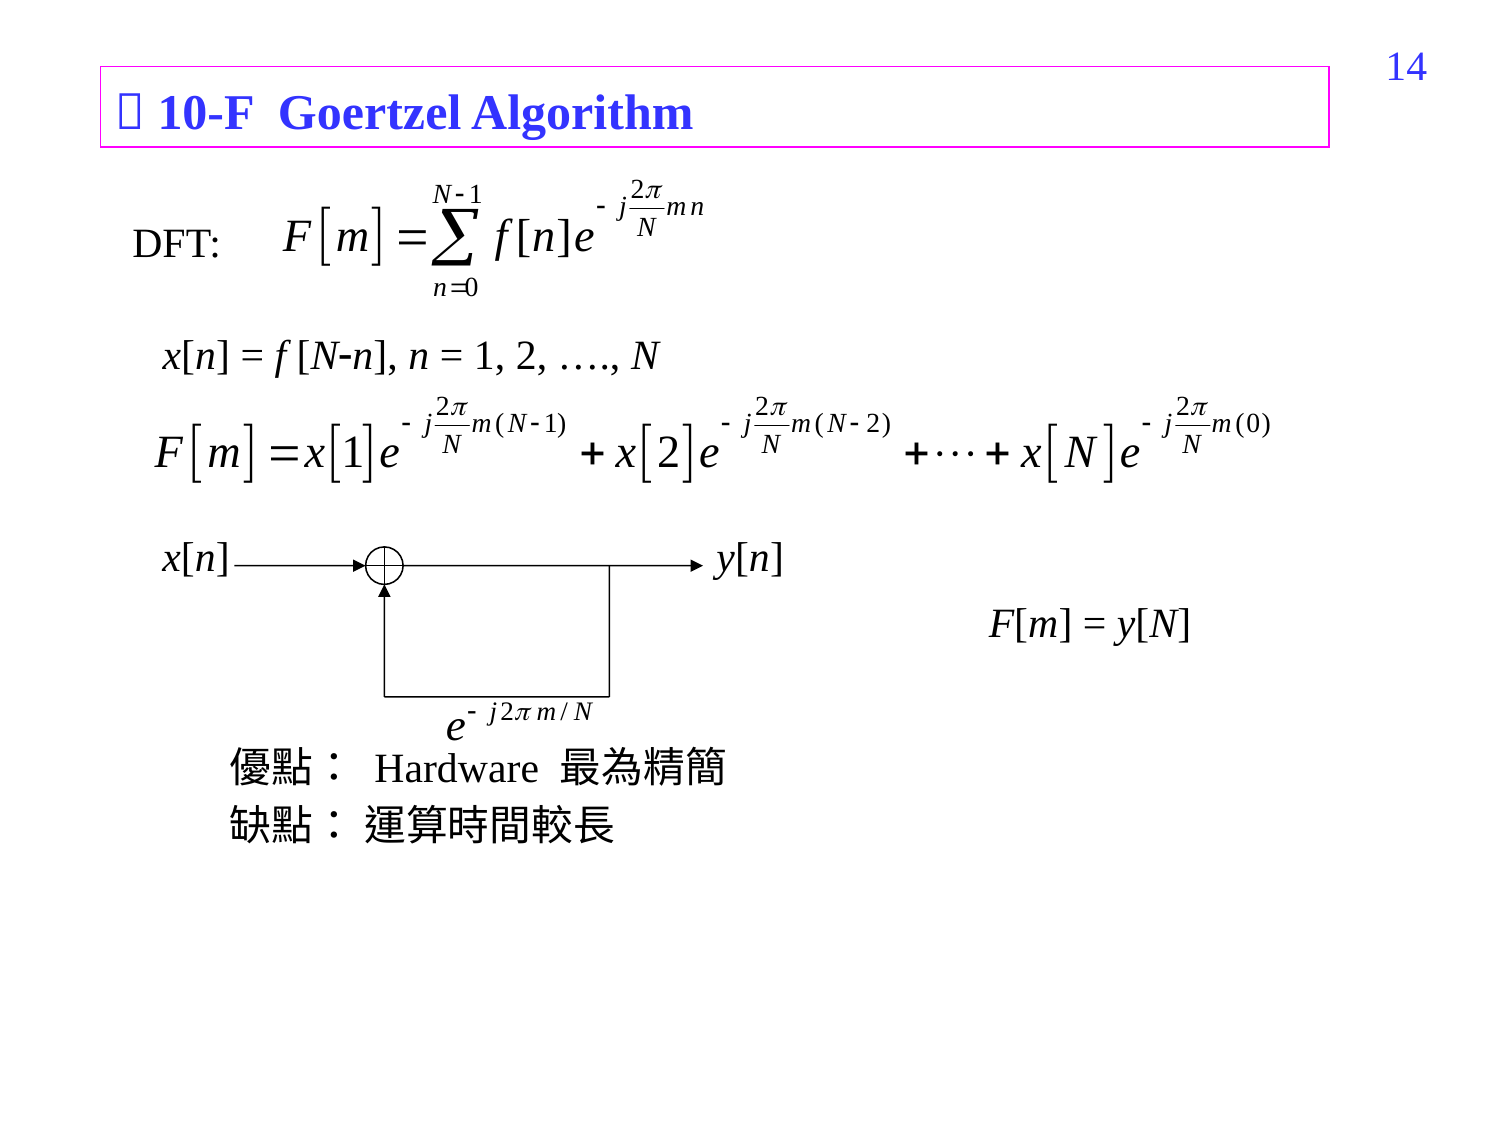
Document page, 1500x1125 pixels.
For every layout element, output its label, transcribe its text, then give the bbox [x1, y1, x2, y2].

text_box  10-F Goertzel Algorithm [100, 66, 1329, 148]
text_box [277, 172, 713, 303]
text_box x[n] = f [Nn], n = 1, 2, …., N [159, 326, 704, 387]
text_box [442, 693, 599, 748]
slide_number 361 [1092, 30, 1443, 110]
list DFT: 優點： Hardware 最為精簡 缺點： 運算時間較長 [64, 207, 1409, 941]
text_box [148, 389, 1276, 490]
text_box F[m] = y[N] [975, 593, 1247, 669]
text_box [159, 527, 798, 698]
